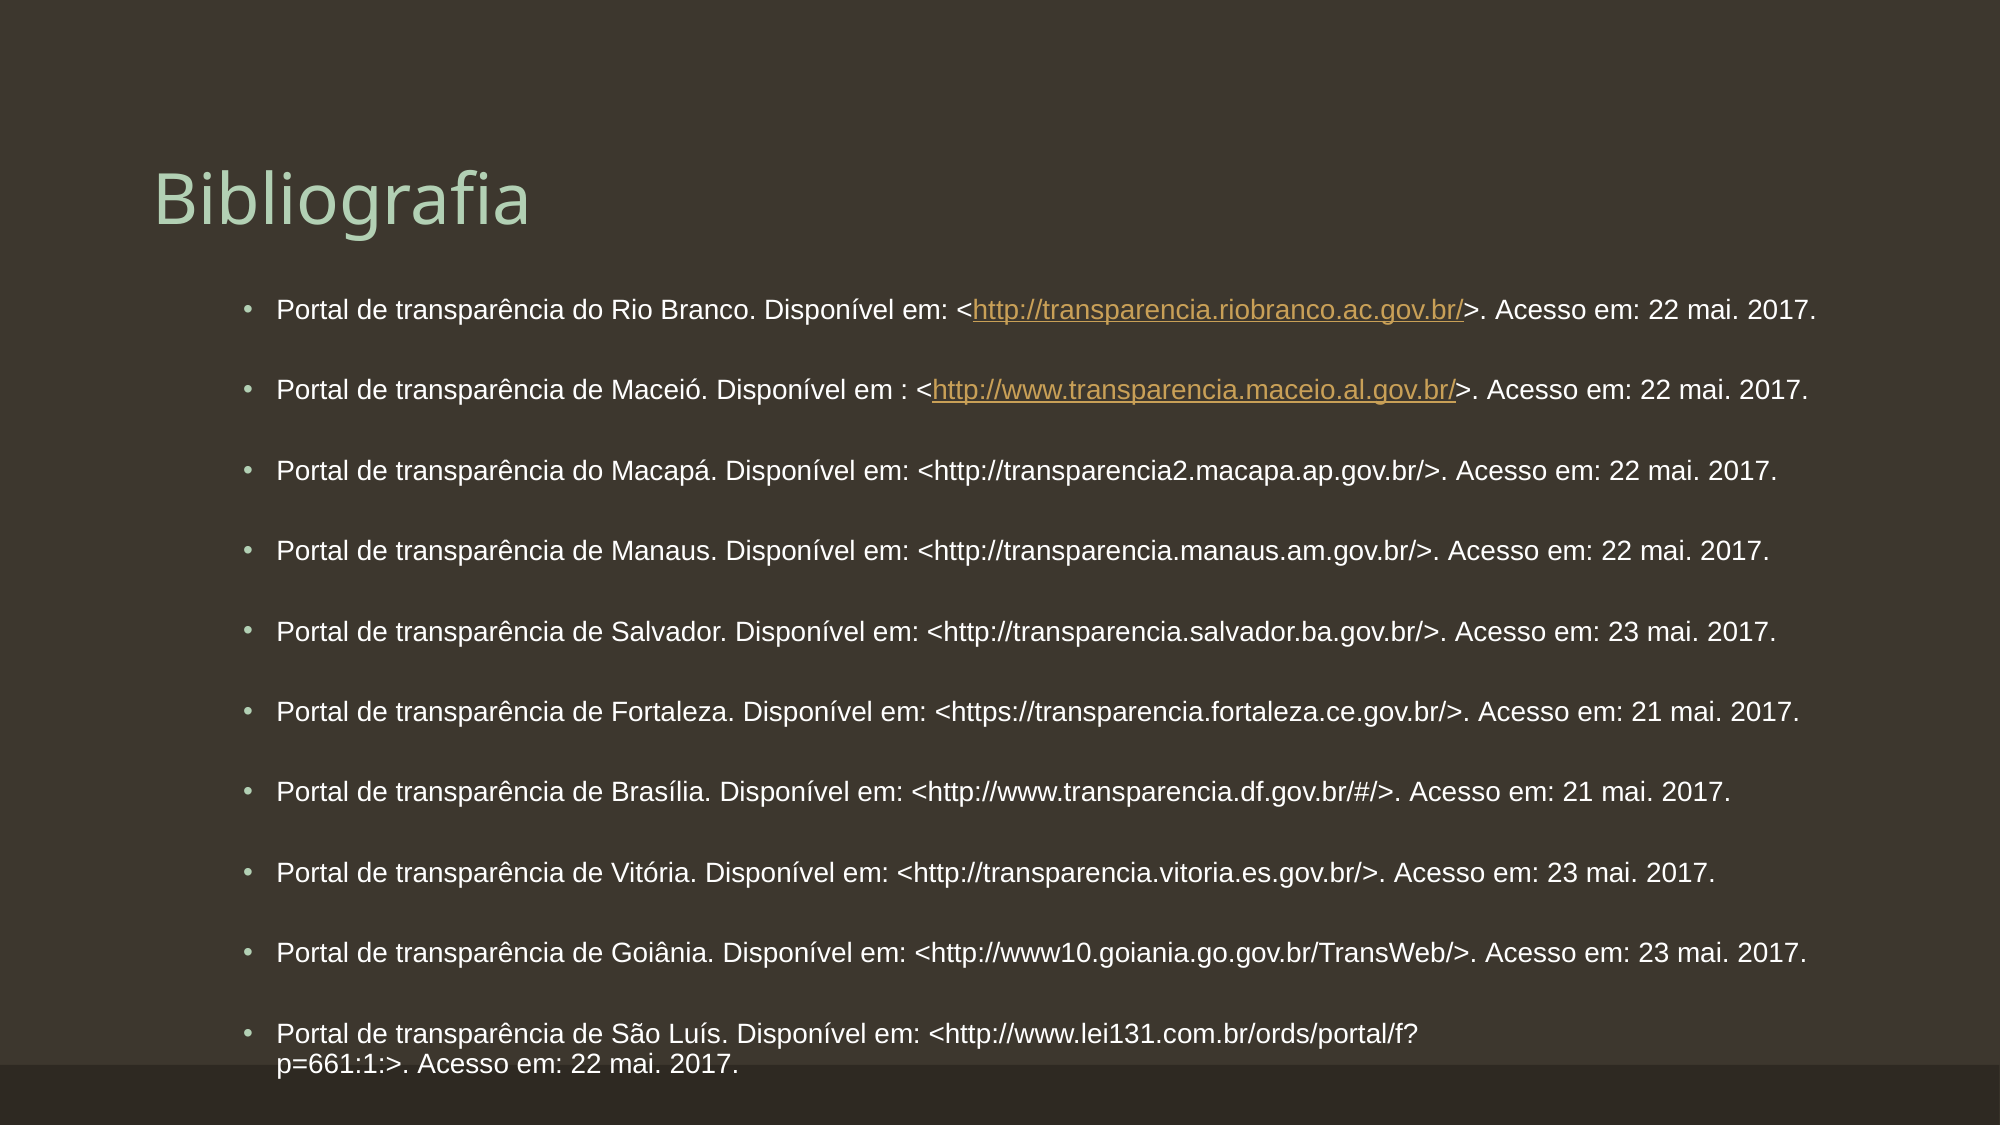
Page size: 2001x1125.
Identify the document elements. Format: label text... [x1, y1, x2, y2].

title Bibliografia [137, 59, 1863, 248]
